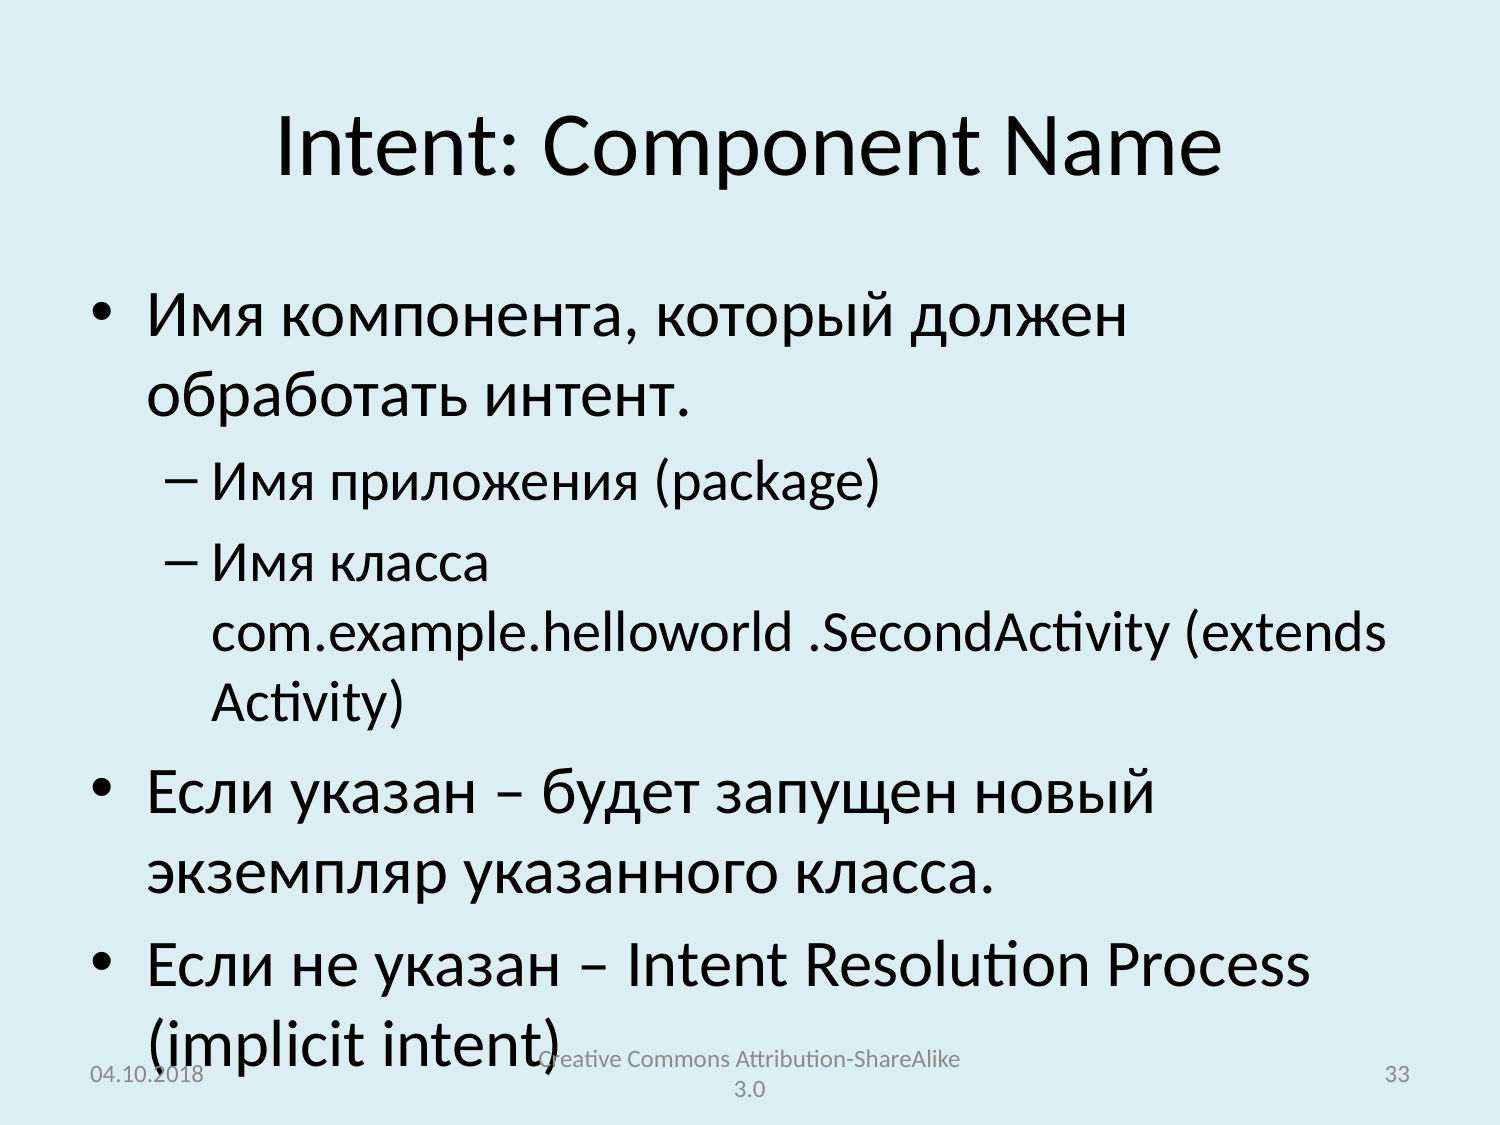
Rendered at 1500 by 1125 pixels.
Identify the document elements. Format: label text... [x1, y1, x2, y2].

footer Creative Commons Attribution-ShareAlike 3.0 [512, 1042, 988, 1103]
list Имя компонента, который должен обработать интент. Имя приложения (package) Имя класса com.example.helloworld .SecondActivity (extends Activity) Если указан – будет запущен новый экземпляр указанного класса. Если не указан – Intent Resolution Process (implicit intent) [74, 262, 1426, 1006]
title Intent: Component Name [74, 44, 1426, 233]
slide_number 33 [1074, 1042, 1425, 1103]
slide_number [75, 1042, 425, 1103]
